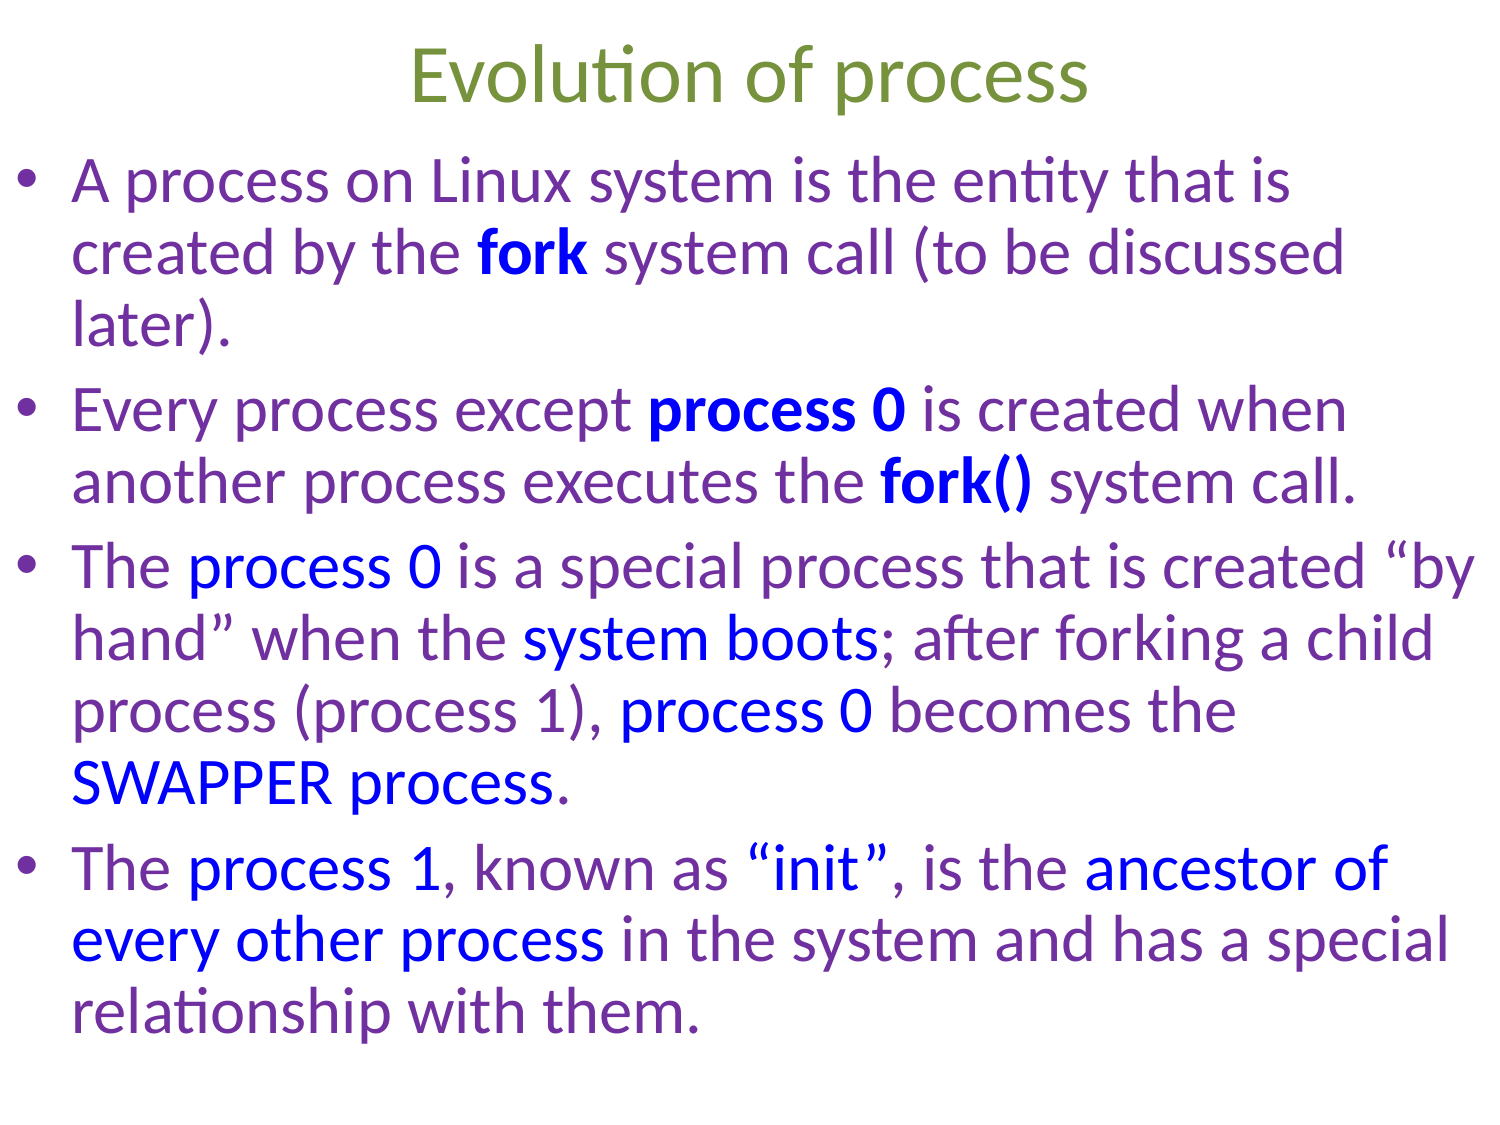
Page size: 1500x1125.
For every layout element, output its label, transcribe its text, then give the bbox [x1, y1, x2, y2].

title Evolution of process [75, 0, 1425, 137]
list A process on Linux system is the entity that is created by the fork system call (to be discussed later). Every process except process 0 is created when another process executes the fork() system call. The process 0 is a special process that is created “by hand” when the system boots; after forking a child process (process 1), process 0 becomes the SWAPPER process. The process 1, known as “init”, is the ancestor of every other process in the system and has a special relationship with them. [0, 137, 1500, 1125]
